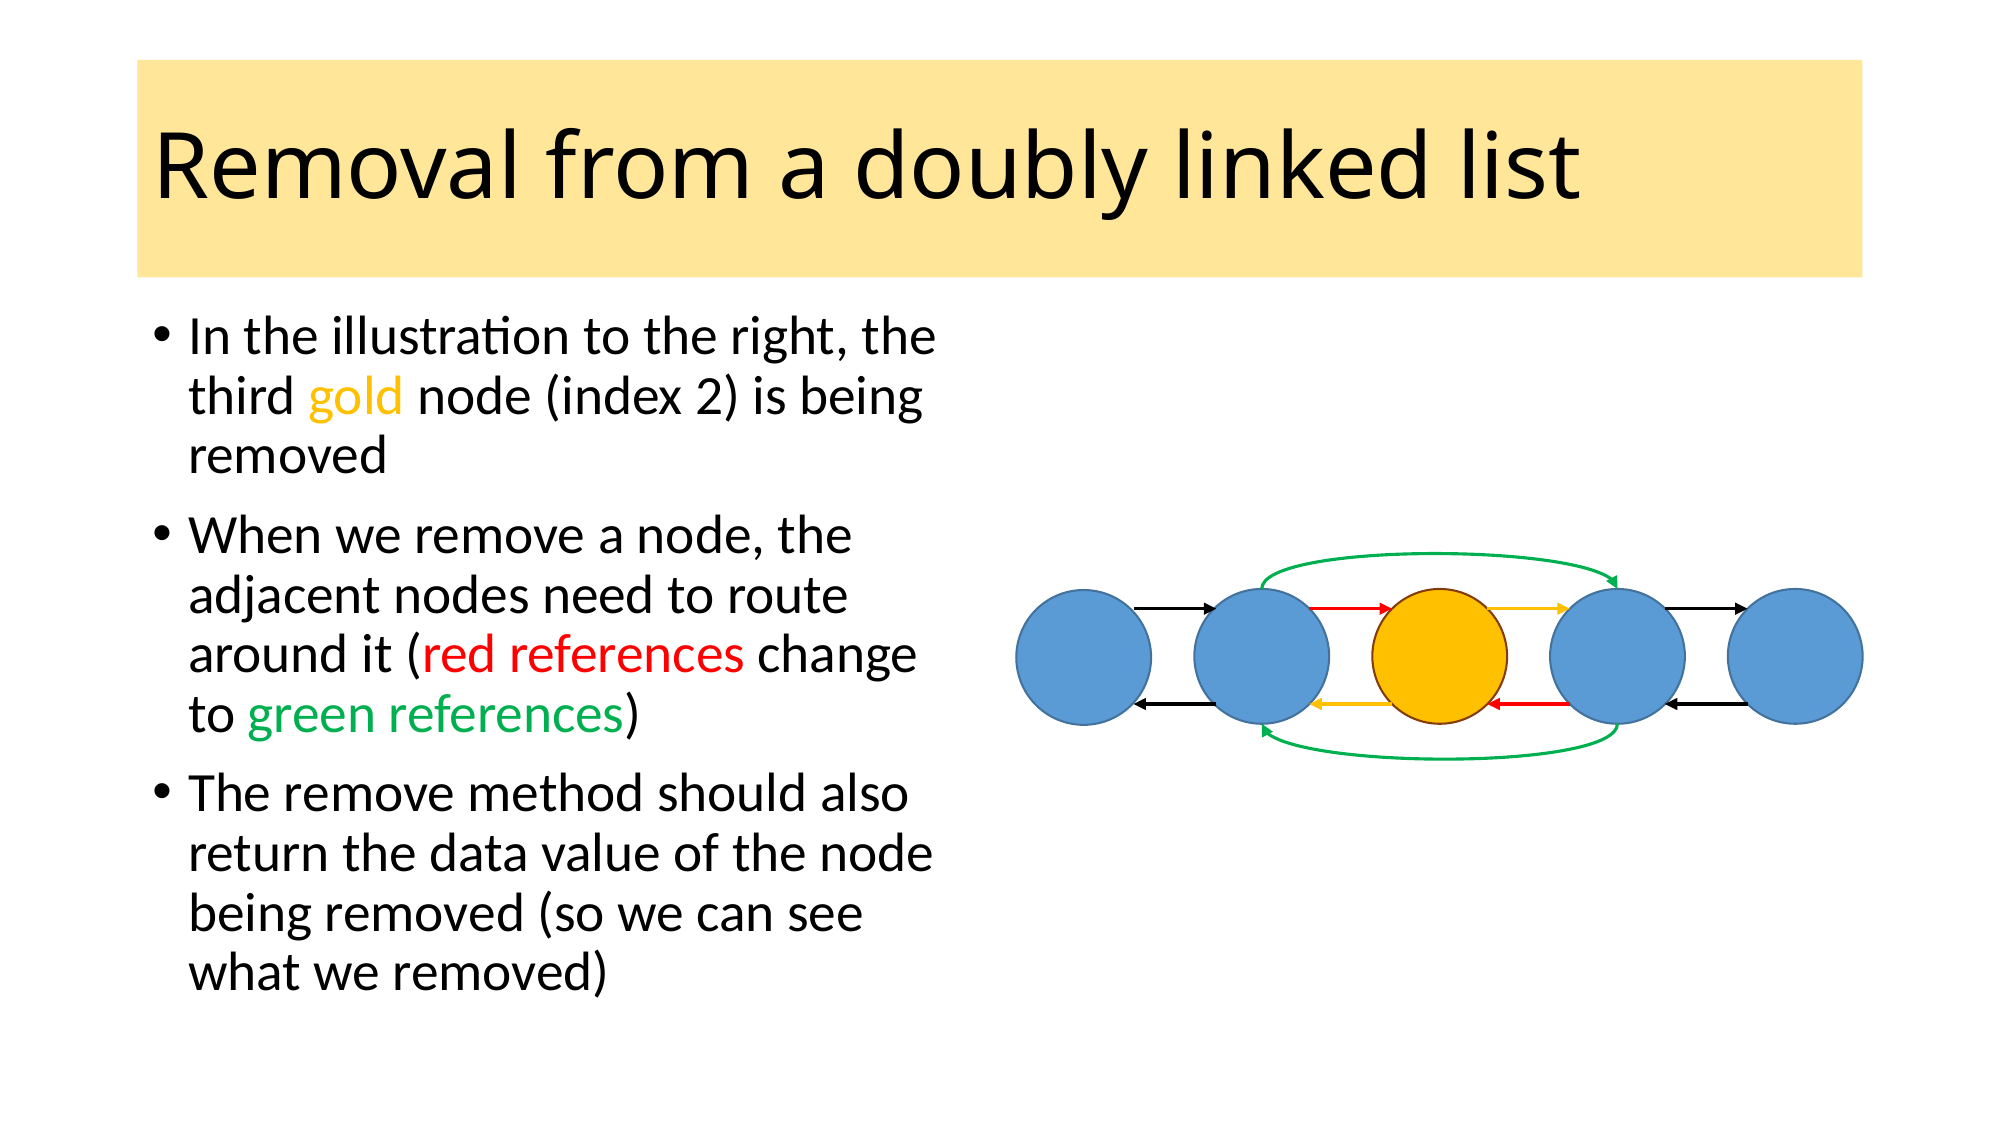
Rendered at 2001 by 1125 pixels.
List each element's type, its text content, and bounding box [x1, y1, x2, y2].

text_box [1442, 587, 1509, 725]
text_box [1371, 587, 1439, 725]
text_box [1015, 588, 1153, 726]
text_box [1726, 587, 1864, 725]
text_box [1549, 587, 1686, 725]
list In the illustration to the right, the third gold node (index 2) is being removed When we remove a node, the adjacent nodes need to route around it (red references change to green references) The remove method should also return the data value of the node being removed (so we can see what we removed) [137, 299, 988, 1014]
title Removal from a doubly linked list [137, 59, 1863, 278]
text_box [1193, 587, 1331, 725]
